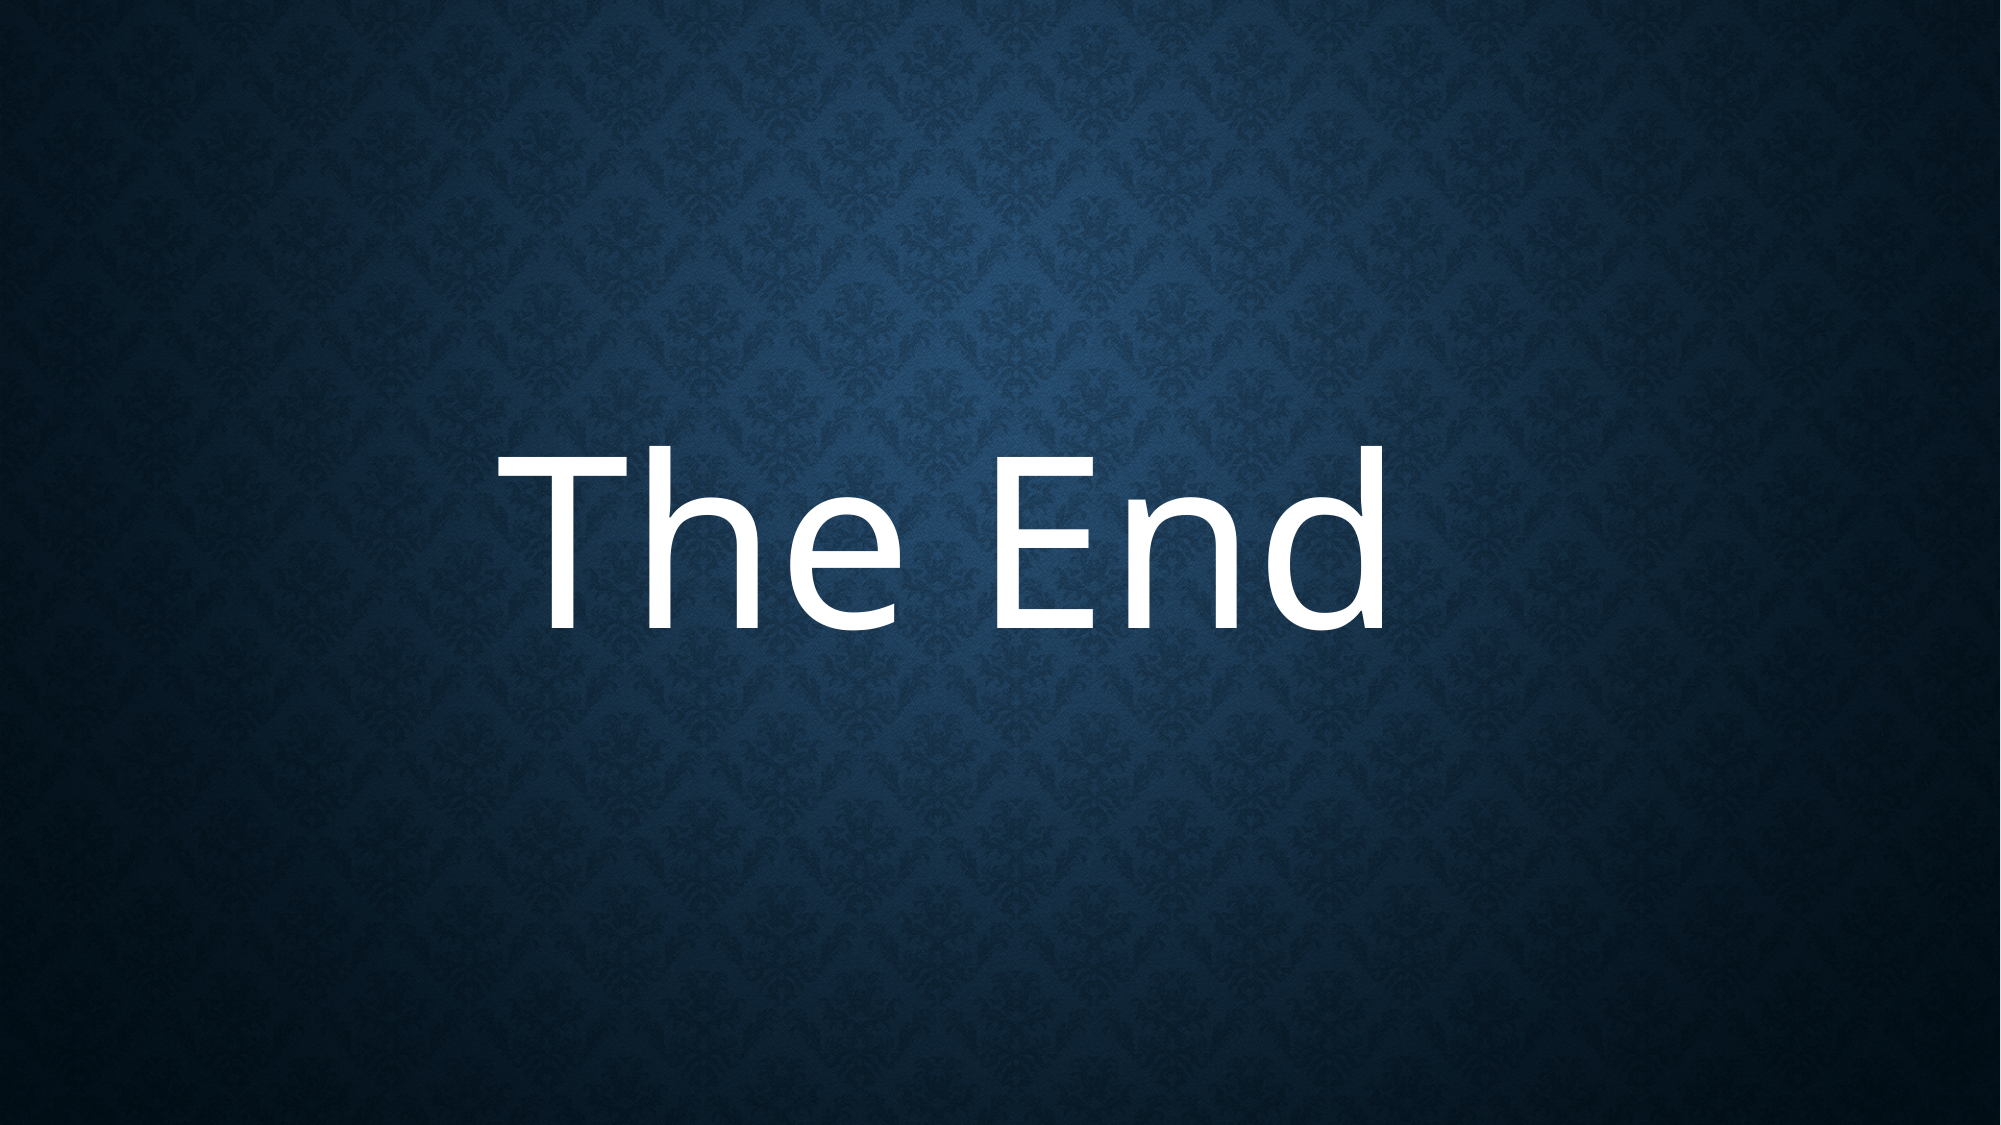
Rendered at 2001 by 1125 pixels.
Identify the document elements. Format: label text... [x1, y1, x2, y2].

text_box The End [481, 381, 1596, 684]
